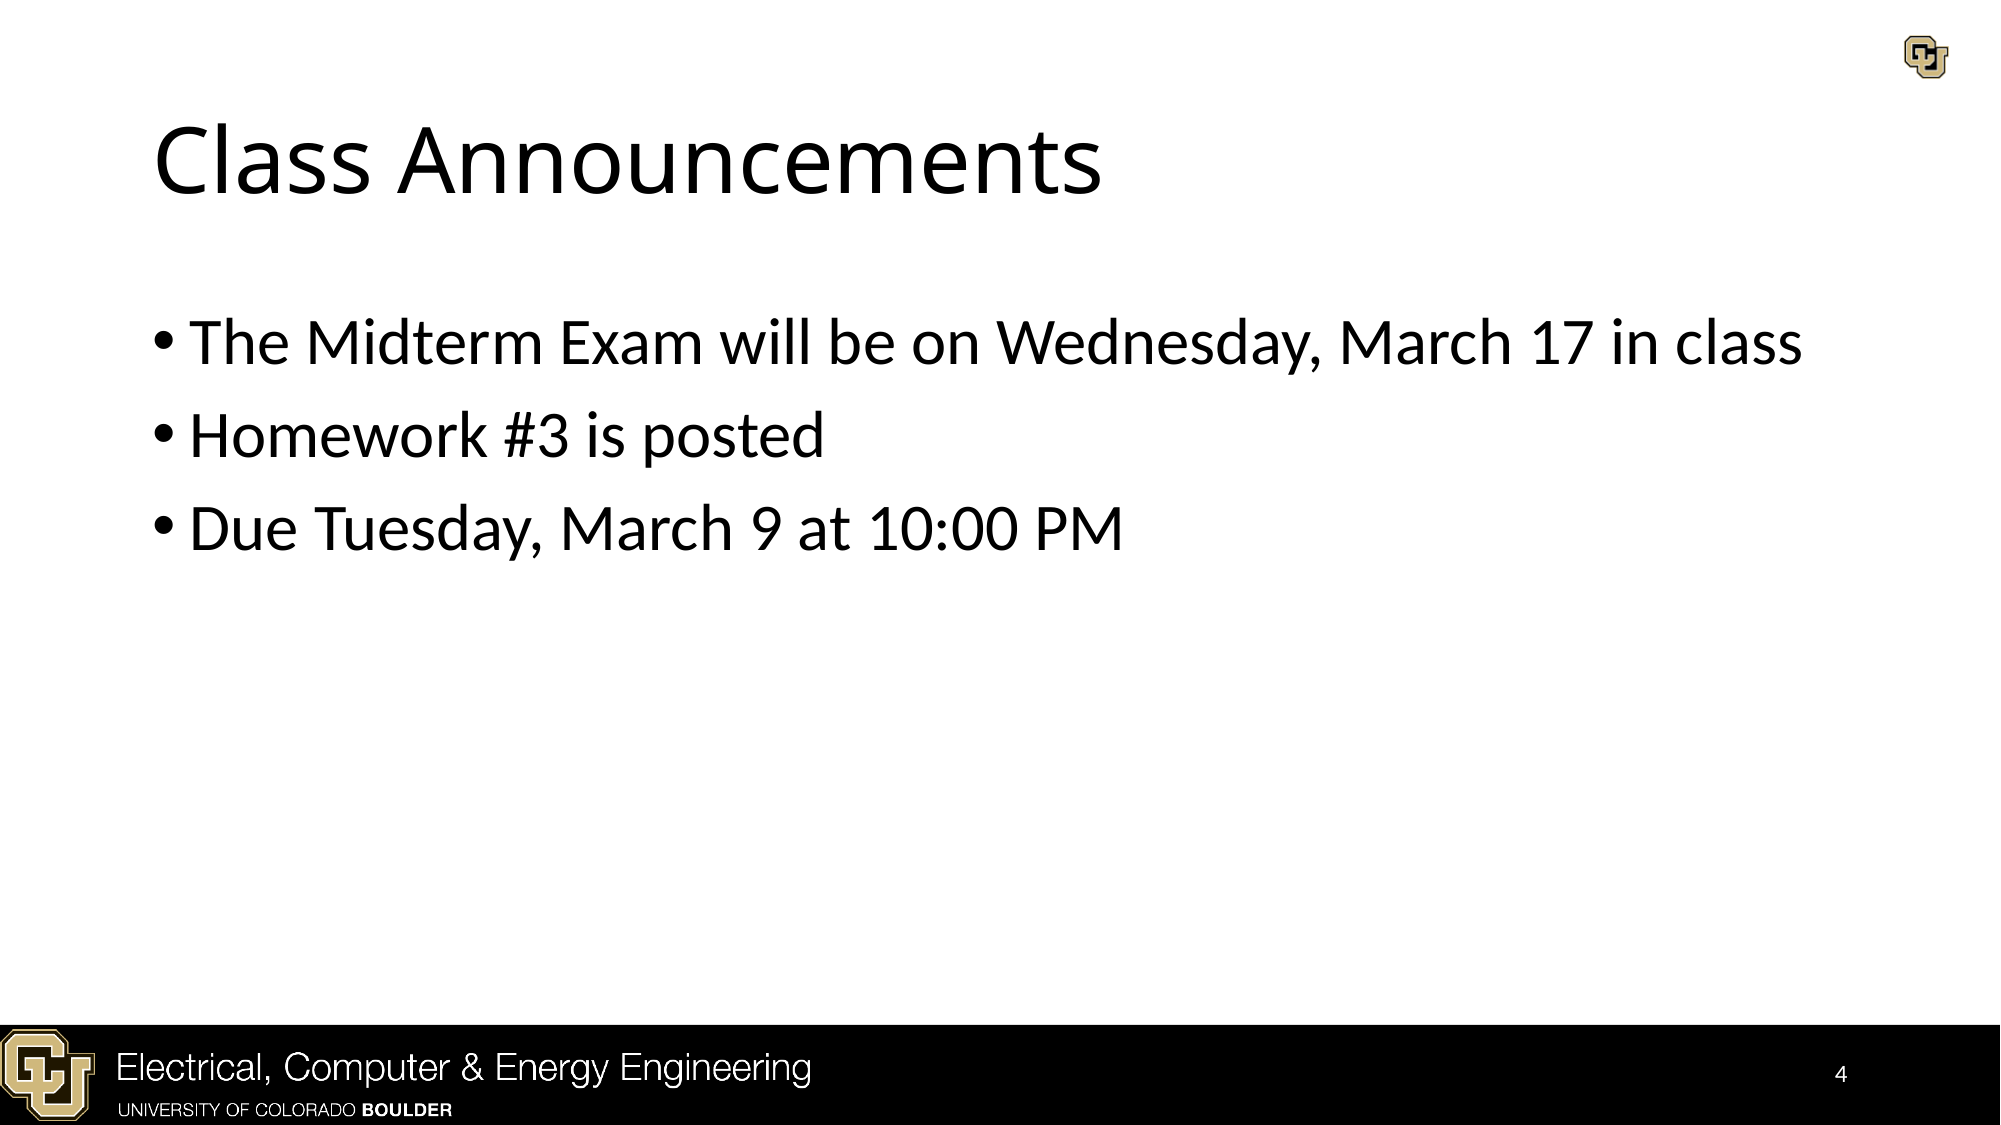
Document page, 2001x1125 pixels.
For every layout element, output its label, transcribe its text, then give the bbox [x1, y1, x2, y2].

picture [1899, 32, 1958, 87]
list The Midterm Exam will be on Wednesday, March 17 in class Homework #3 is posted Due Tuesday, March 9 at 10:00 PM [137, 299, 1863, 1014]
footer [0, 1024, 2000, 1125]
title Class Announcements [137, 55, 1863, 274]
slide_number 4 [1412, 1042, 1863, 1103]
picture [0, 1029, 810, 1121]
